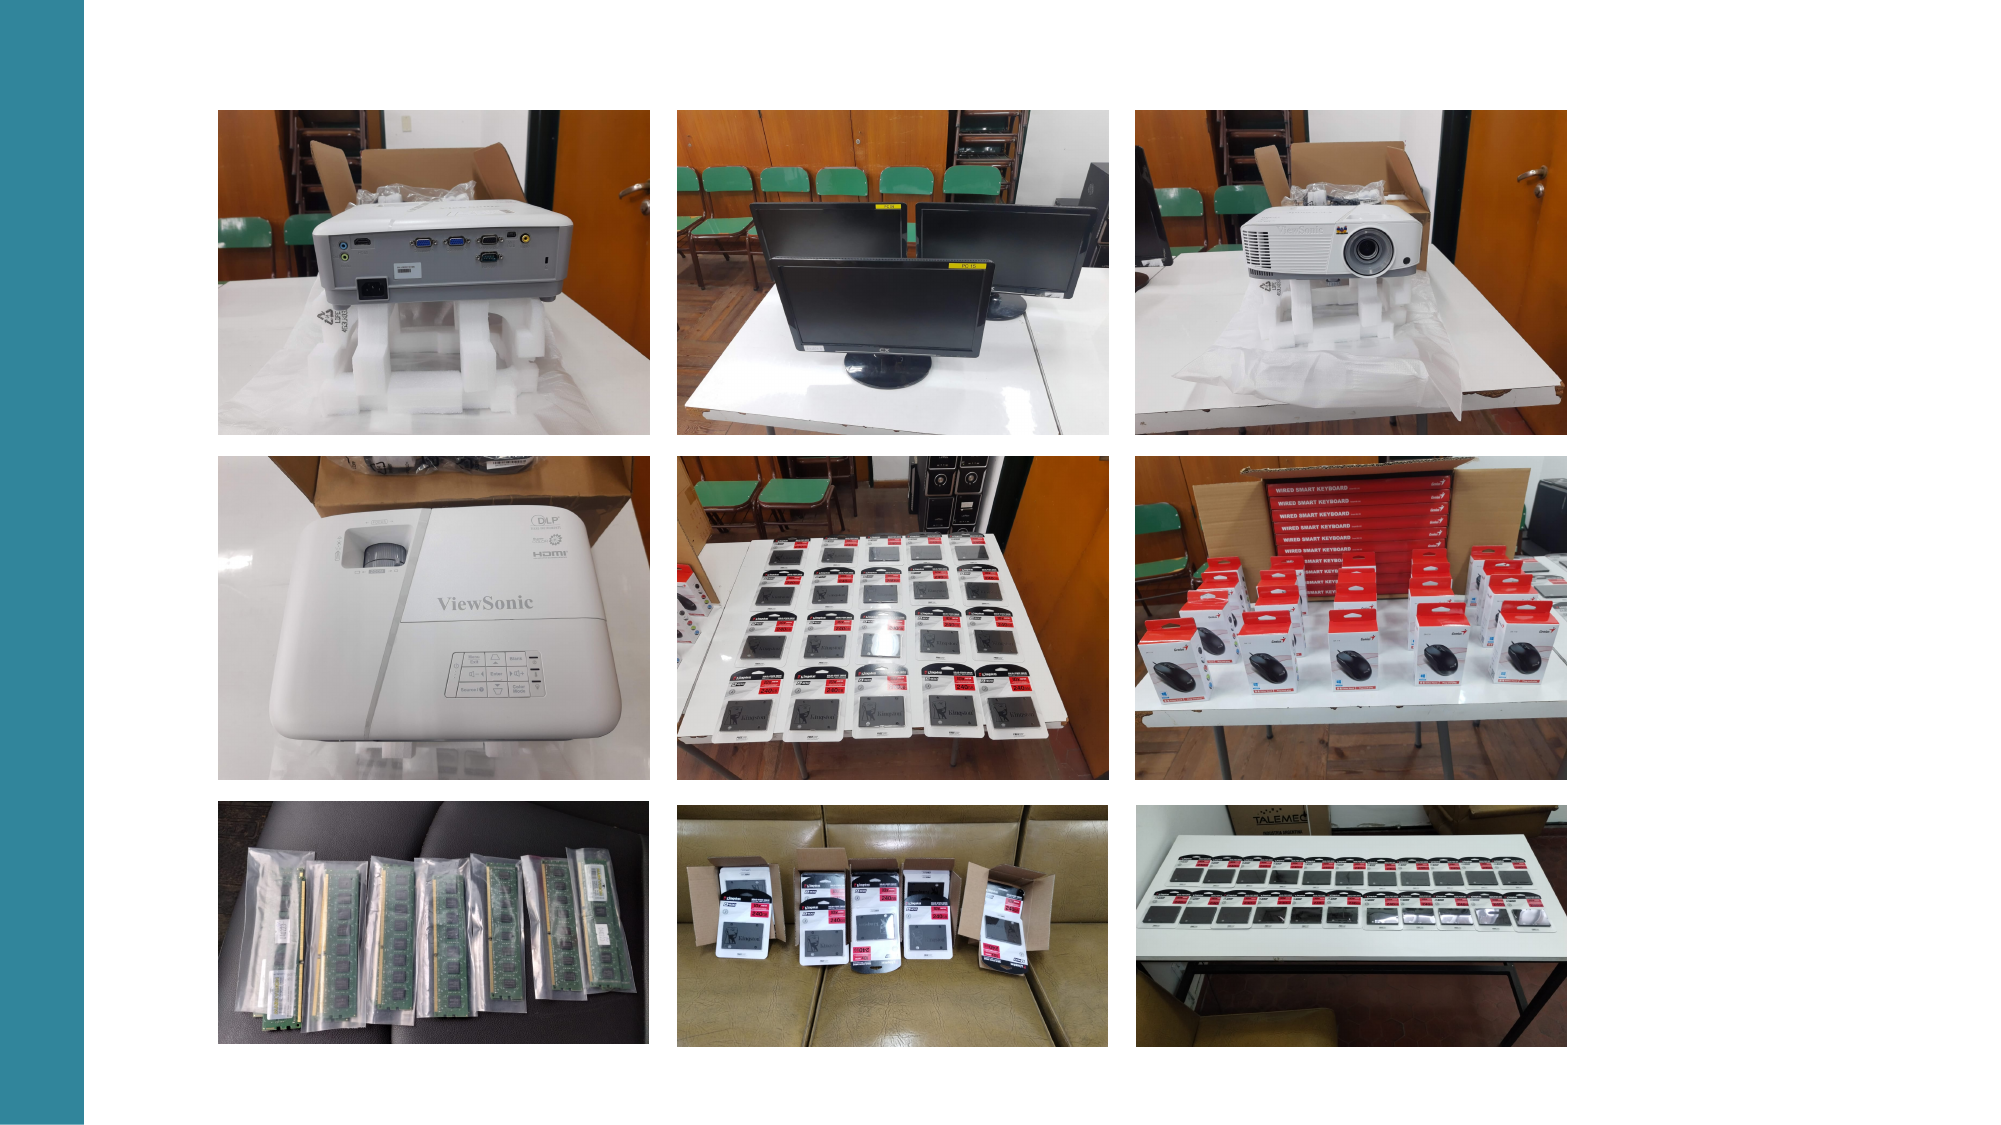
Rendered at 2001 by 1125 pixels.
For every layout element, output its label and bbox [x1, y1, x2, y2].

picture [676, 110, 1109, 435]
picture [218, 455, 651, 780]
picture [1136, 804, 1567, 1048]
picture [218, 110, 651, 435]
picture [676, 455, 1109, 780]
picture [1135, 110, 1567, 435]
picture [676, 804, 1108, 1048]
picture [1135, 455, 1567, 780]
text_box [0, 0, 84, 1125]
picture [218, 801, 649, 1044]
